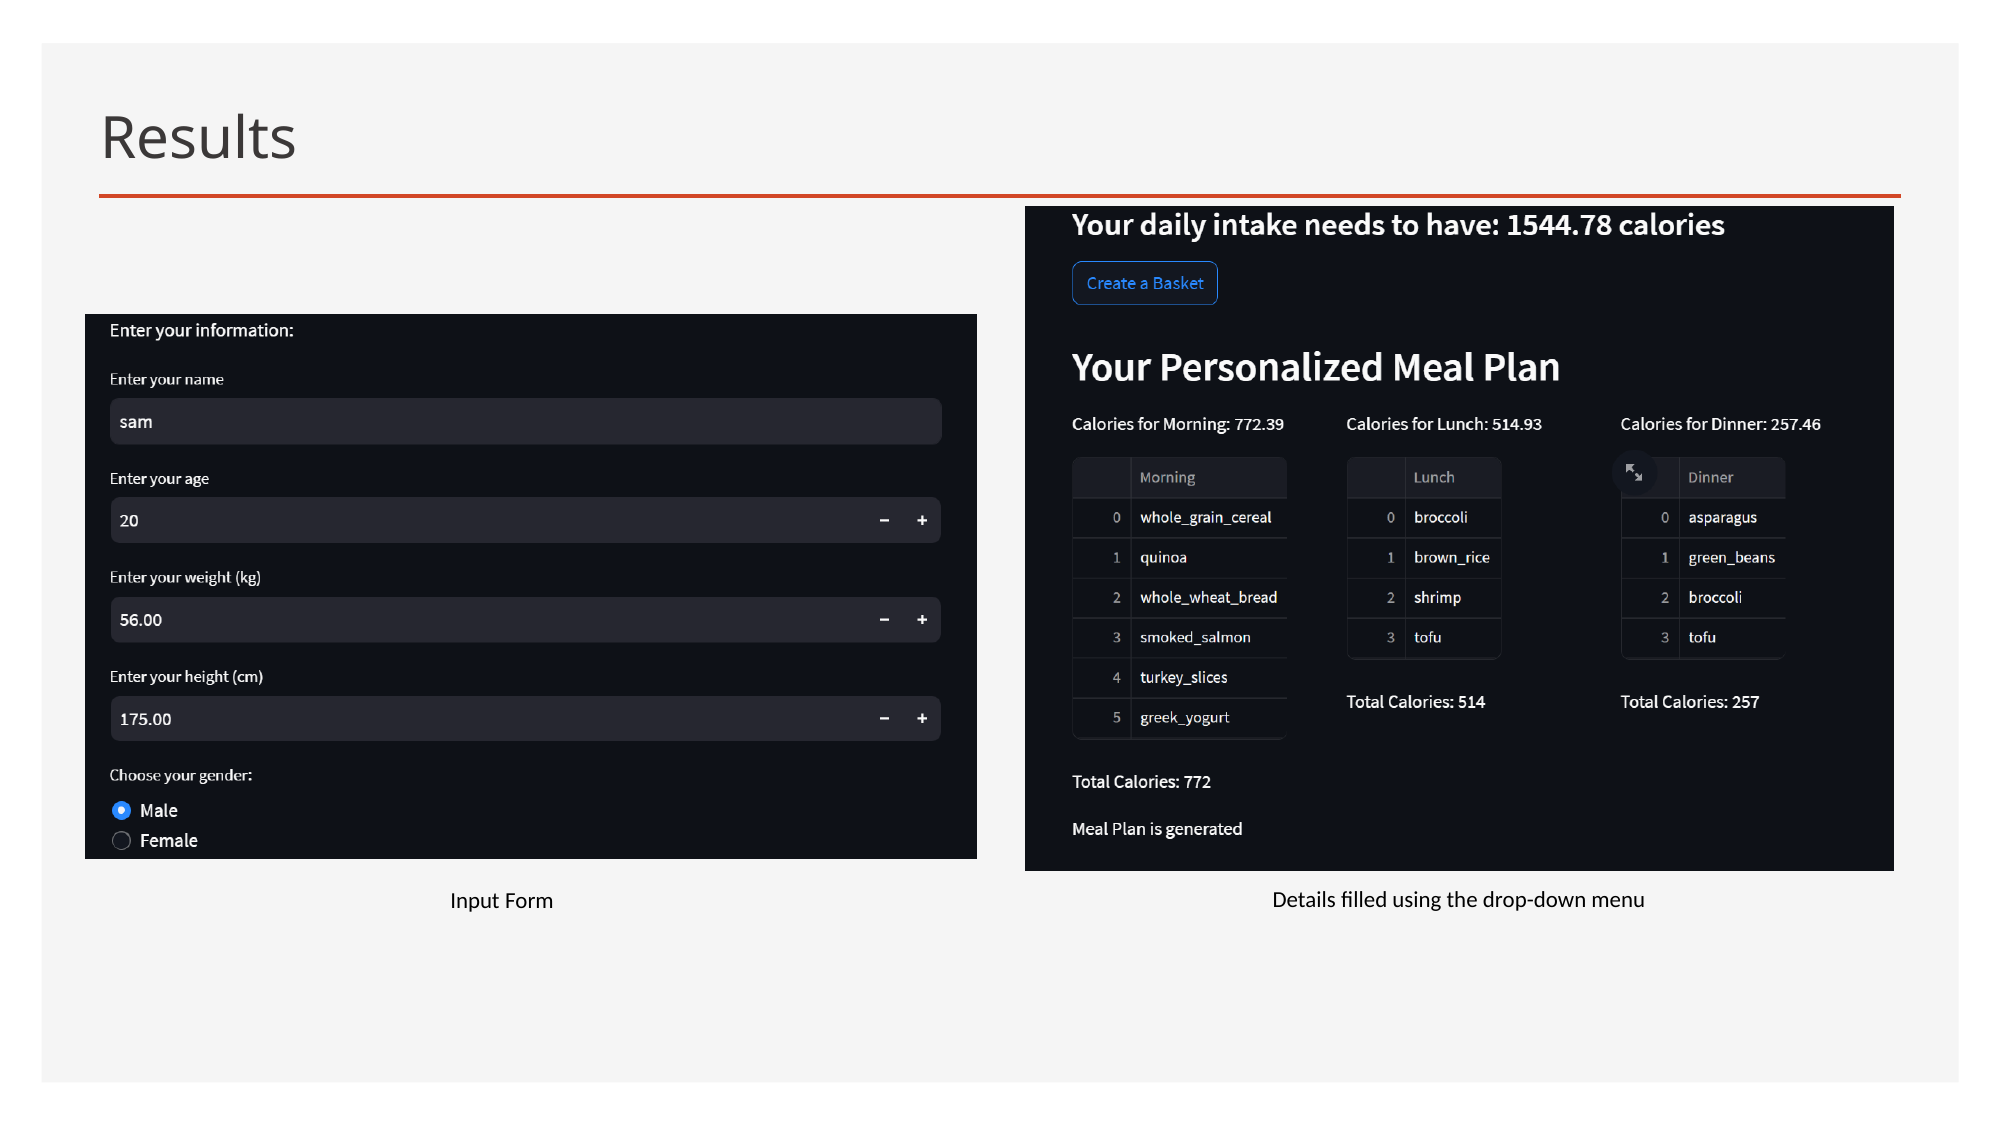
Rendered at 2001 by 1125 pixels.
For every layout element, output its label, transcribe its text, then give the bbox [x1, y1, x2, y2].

picture [1025, 206, 1894, 871]
title Results [85, 73, 1214, 179]
text_box Details filled using the drop-down menu [1257, 876, 1662, 965]
text_box Input Form [435, 878, 569, 921]
picture [85, 314, 977, 859]
